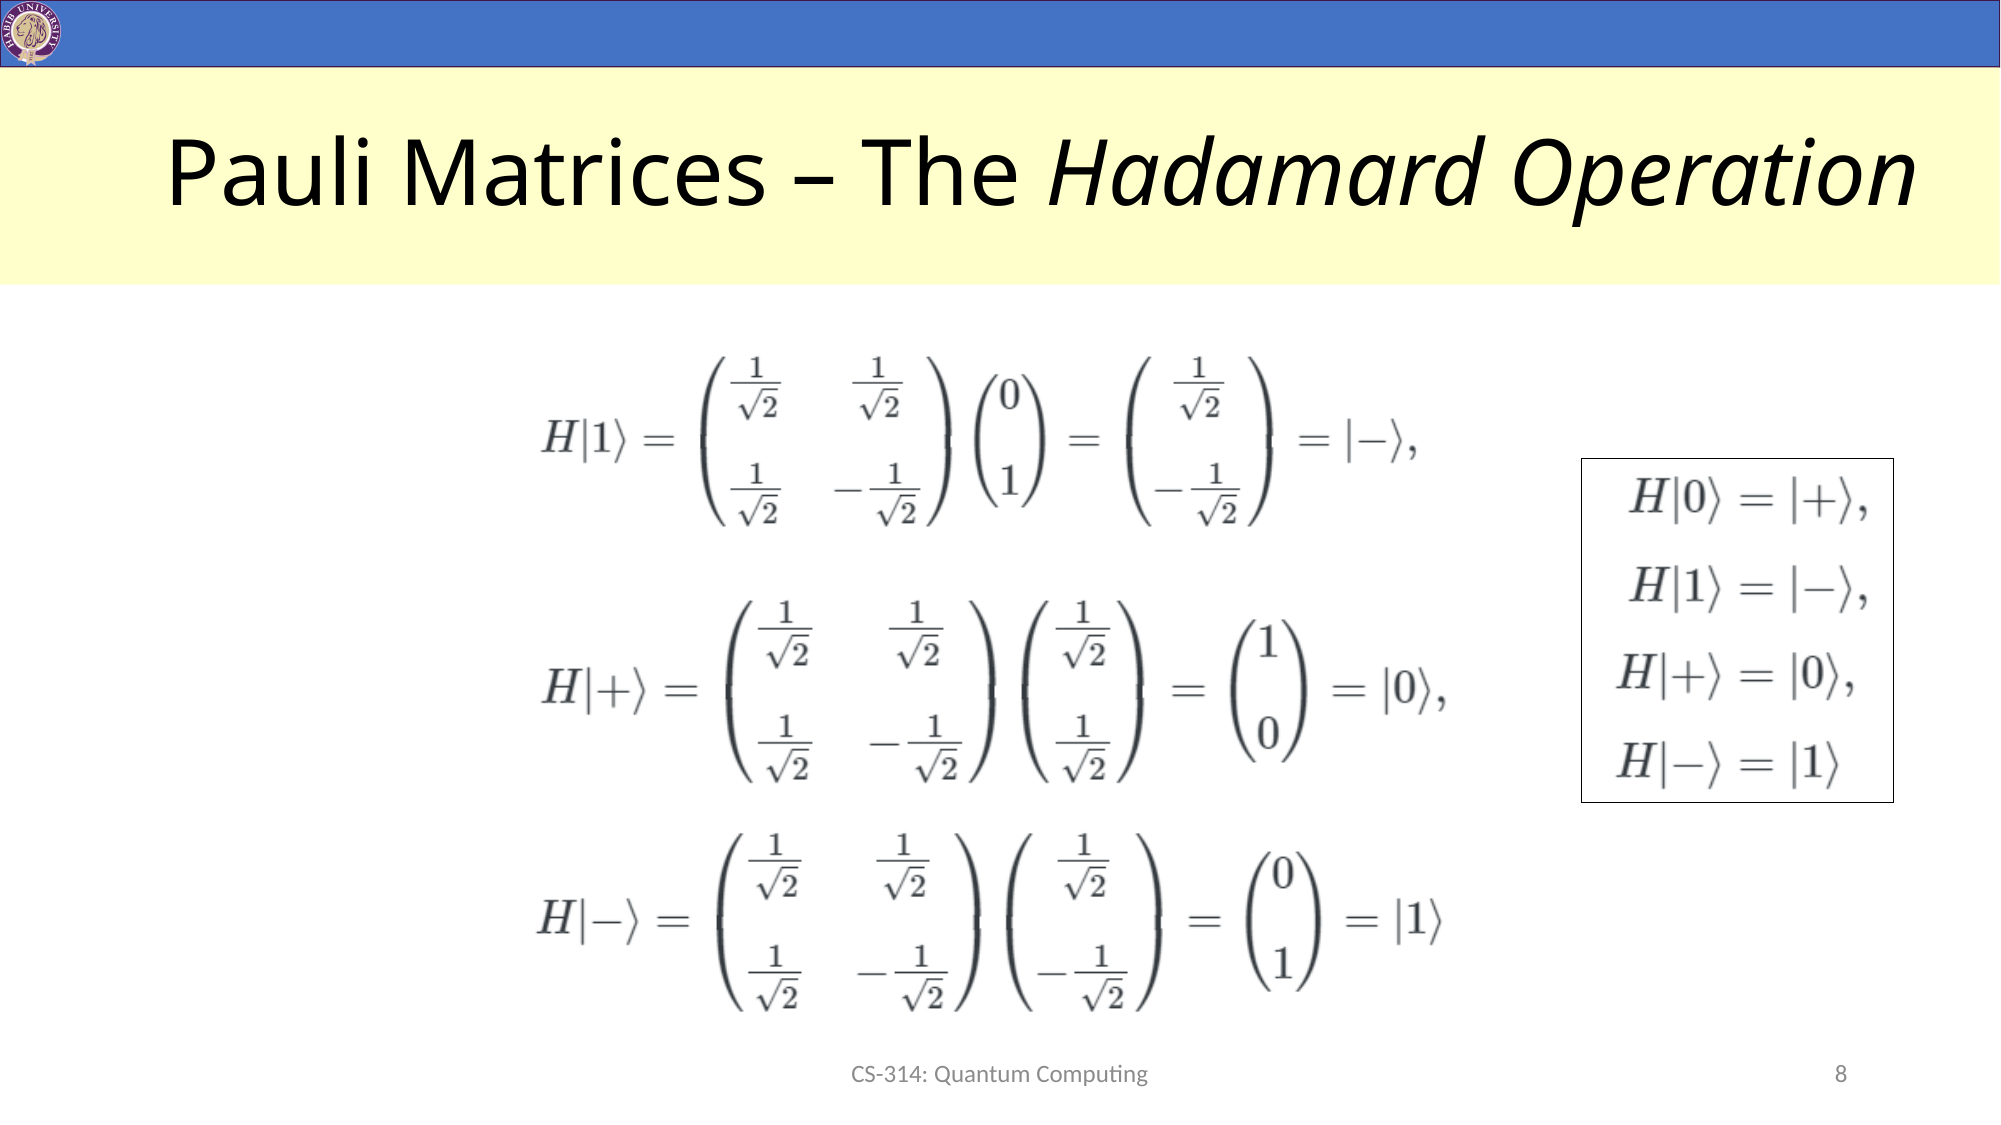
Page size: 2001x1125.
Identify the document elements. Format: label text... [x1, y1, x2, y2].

picture [1, 0, 62, 67]
picture [514, 807, 1464, 1037]
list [517, 338, 1435, 541]
title Pauli Matrices – The Hadamard Operation [0, 67, 2000, 285]
picture [515, 584, 1461, 802]
footer CS-314: Quantum Computing [662, 1042, 1338, 1103]
picture [1581, 458, 1894, 803]
slide_number 8 [1412, 1042, 1863, 1103]
